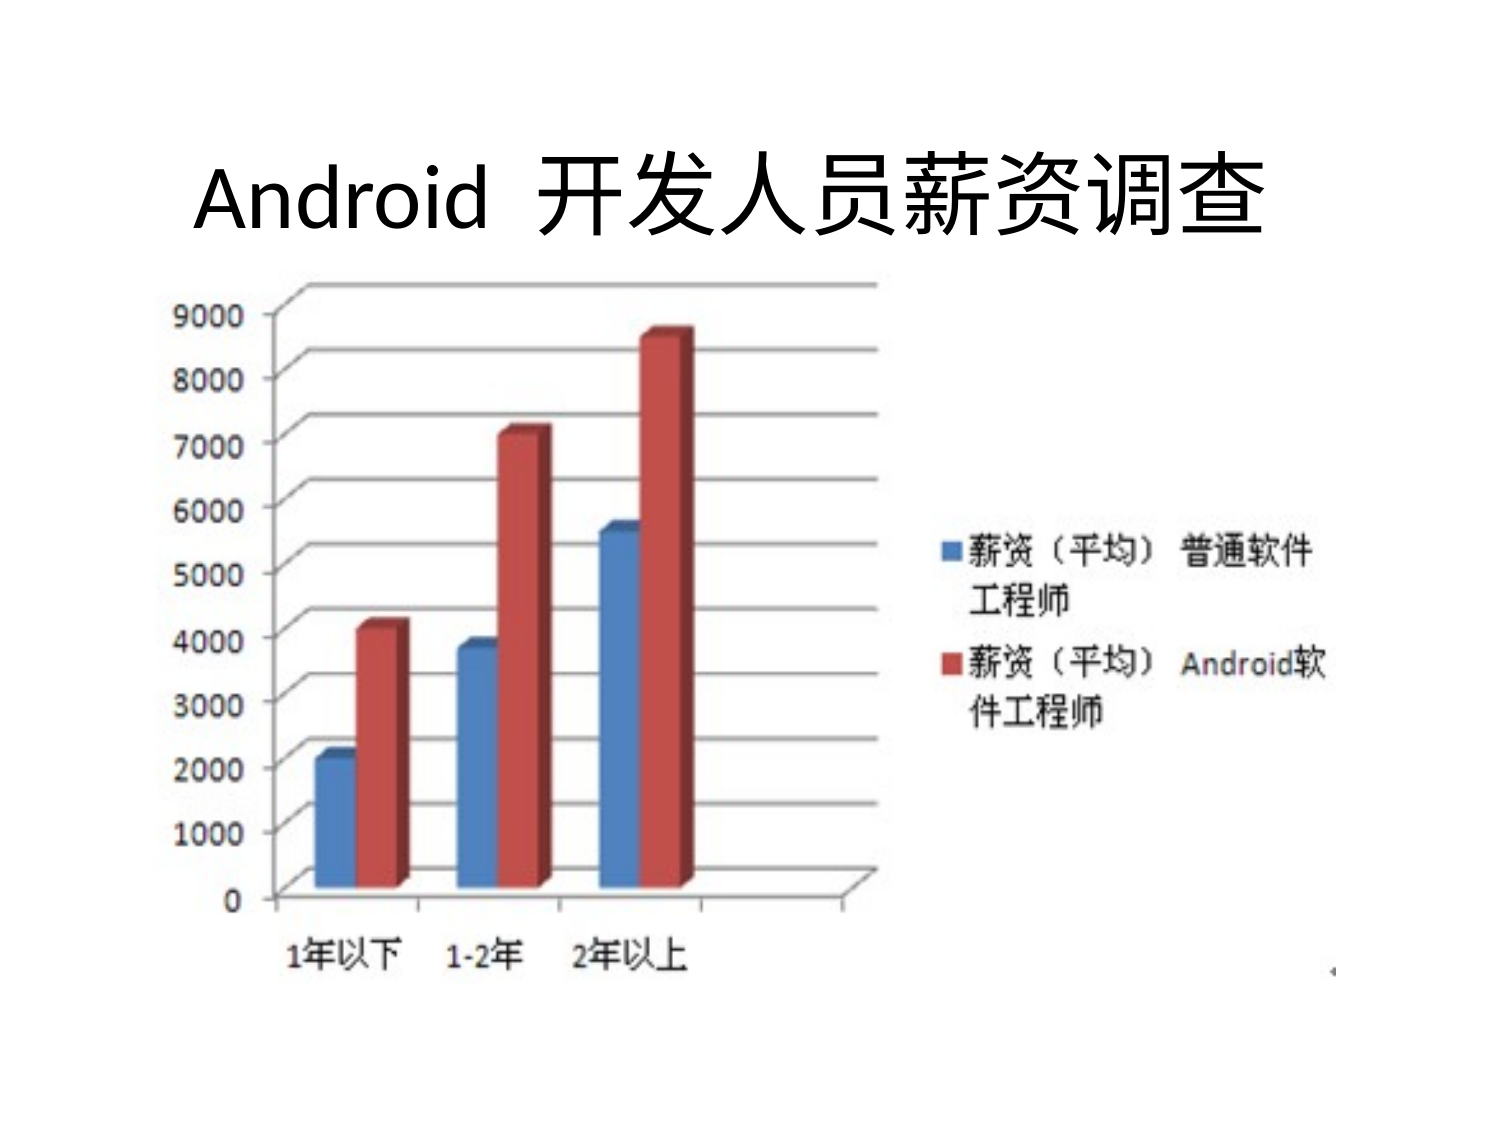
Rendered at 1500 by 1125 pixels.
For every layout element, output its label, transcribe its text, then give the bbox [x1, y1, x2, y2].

picture [116, 250, 1337, 985]
title Android 开发人员薪资调查 [56, 128, 1407, 317]
